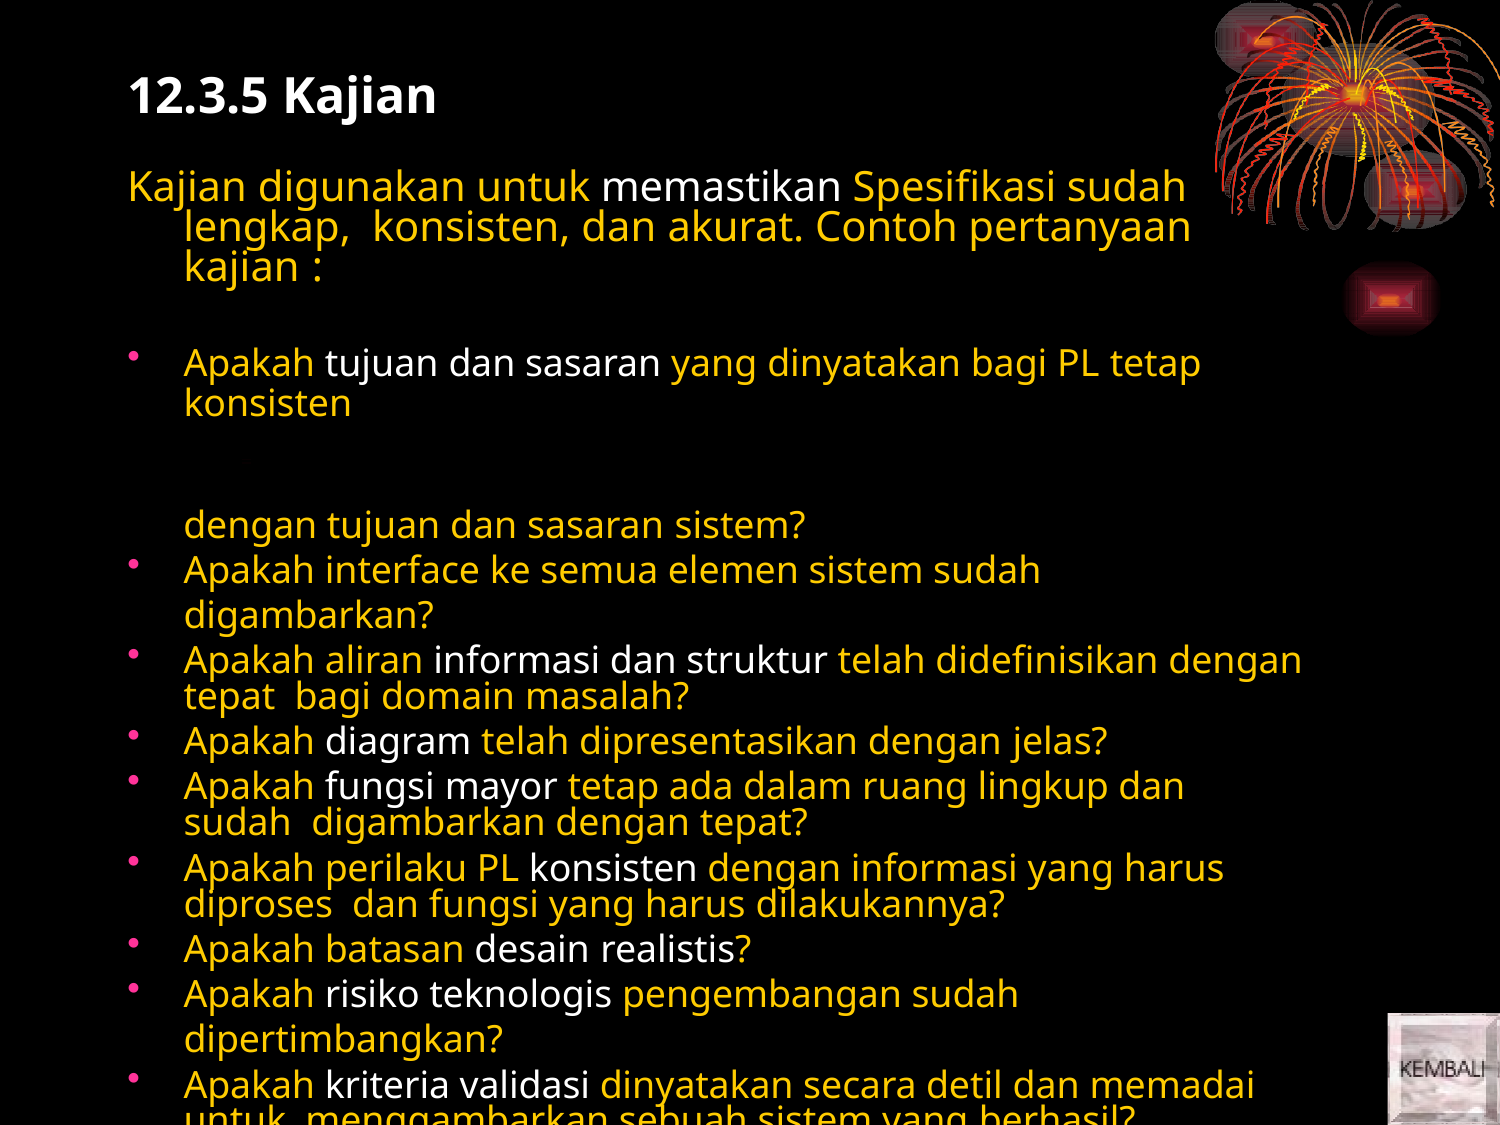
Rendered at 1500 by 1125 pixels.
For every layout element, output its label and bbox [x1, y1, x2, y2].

text_box [125, 0, 1500, 1125]
title [125, 61, 463, 158]
